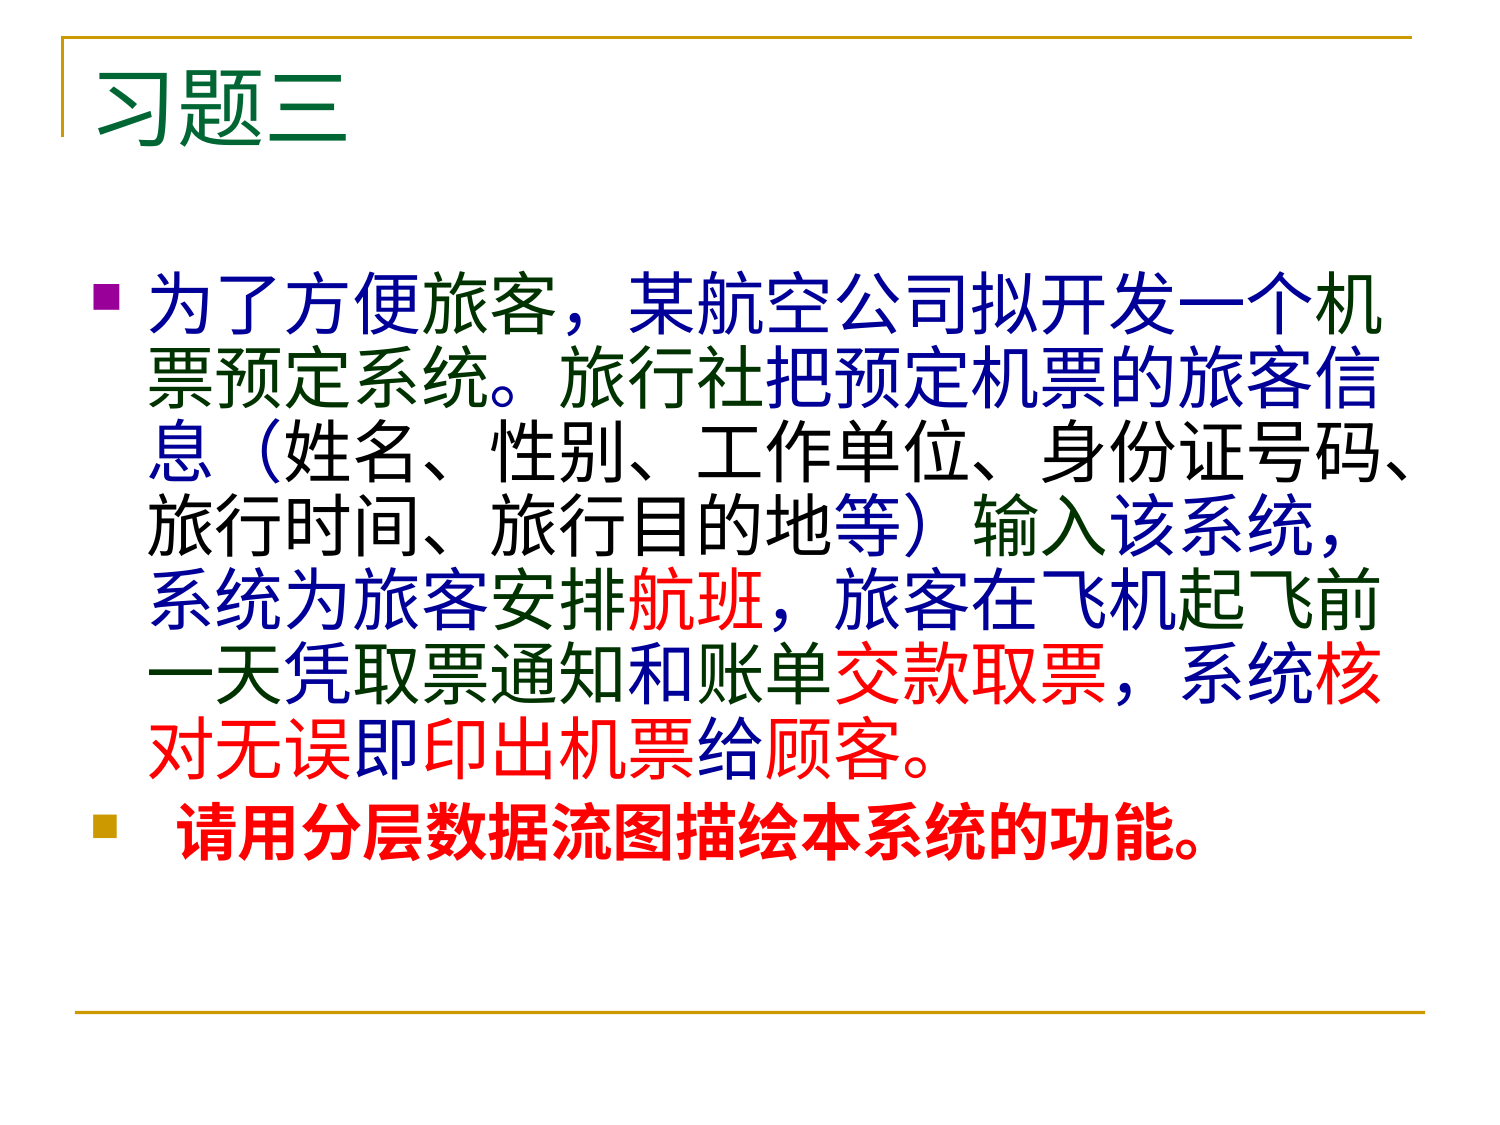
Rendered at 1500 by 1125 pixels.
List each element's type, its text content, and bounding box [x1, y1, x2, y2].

title 习题三 [74, 45, 1426, 233]
list 为了方便旅客，某航空公司拟开发一个机票预定系统。旅行社把预定机票的旅客信息（姓名、性别、工作单位、身份证号码、旅行时间、旅行目的地等）输入该系统，系统为旅客安排航班，旅客在飞机起飞前一天凭取票通知和账单交款取票，系统核对无误即印出机票给顾客。 请用分层数据流图描绘本系统的功能。 [74, 262, 1426, 1006]
